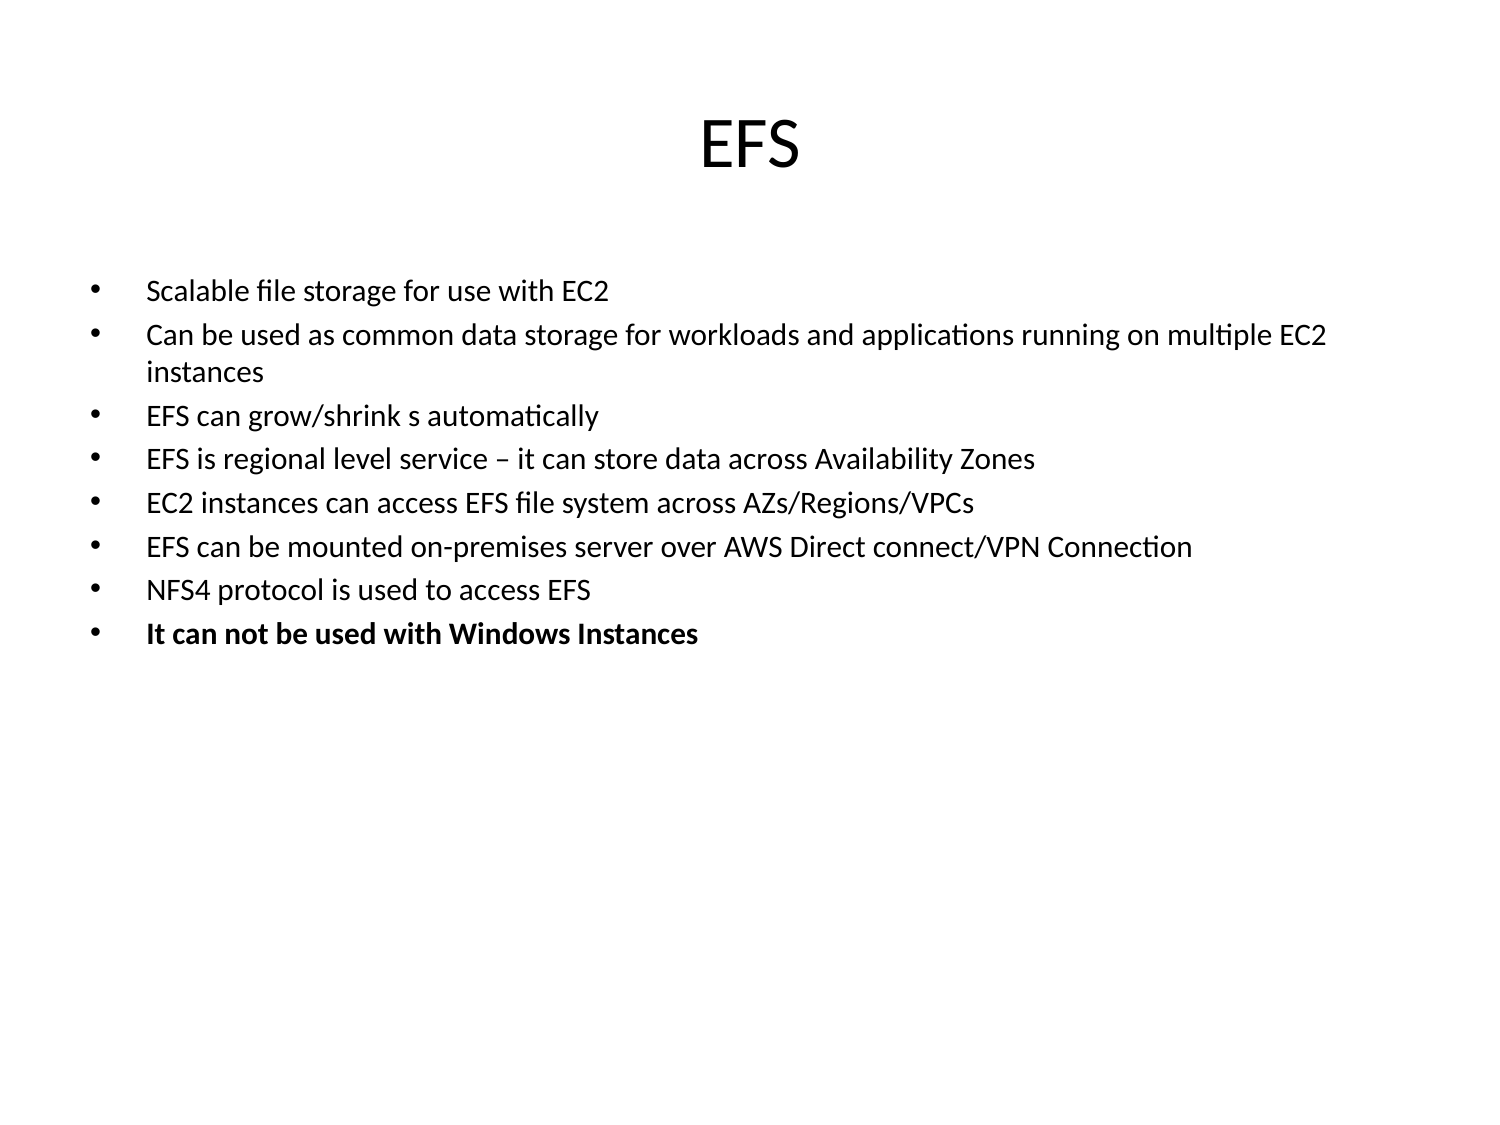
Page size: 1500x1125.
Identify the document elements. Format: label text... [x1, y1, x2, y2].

list Scalable file storage for use with EC2 Can be used as common data storage for workloads and applications running on multiple EC2 instances EFS can grow/shrink s automatically EFS is regional level service – it can store data across Availability Zones EC2 instances can access EFS file system across AZs/Regions/VPCs EFS can be mounted on-premises server over AWS Direct connect/VPN Connection NFS4 protocol is used to access EFS It can not be used with Windows Instances [75, 262, 1425, 1005]
title EFS [75, 45, 1425, 233]
